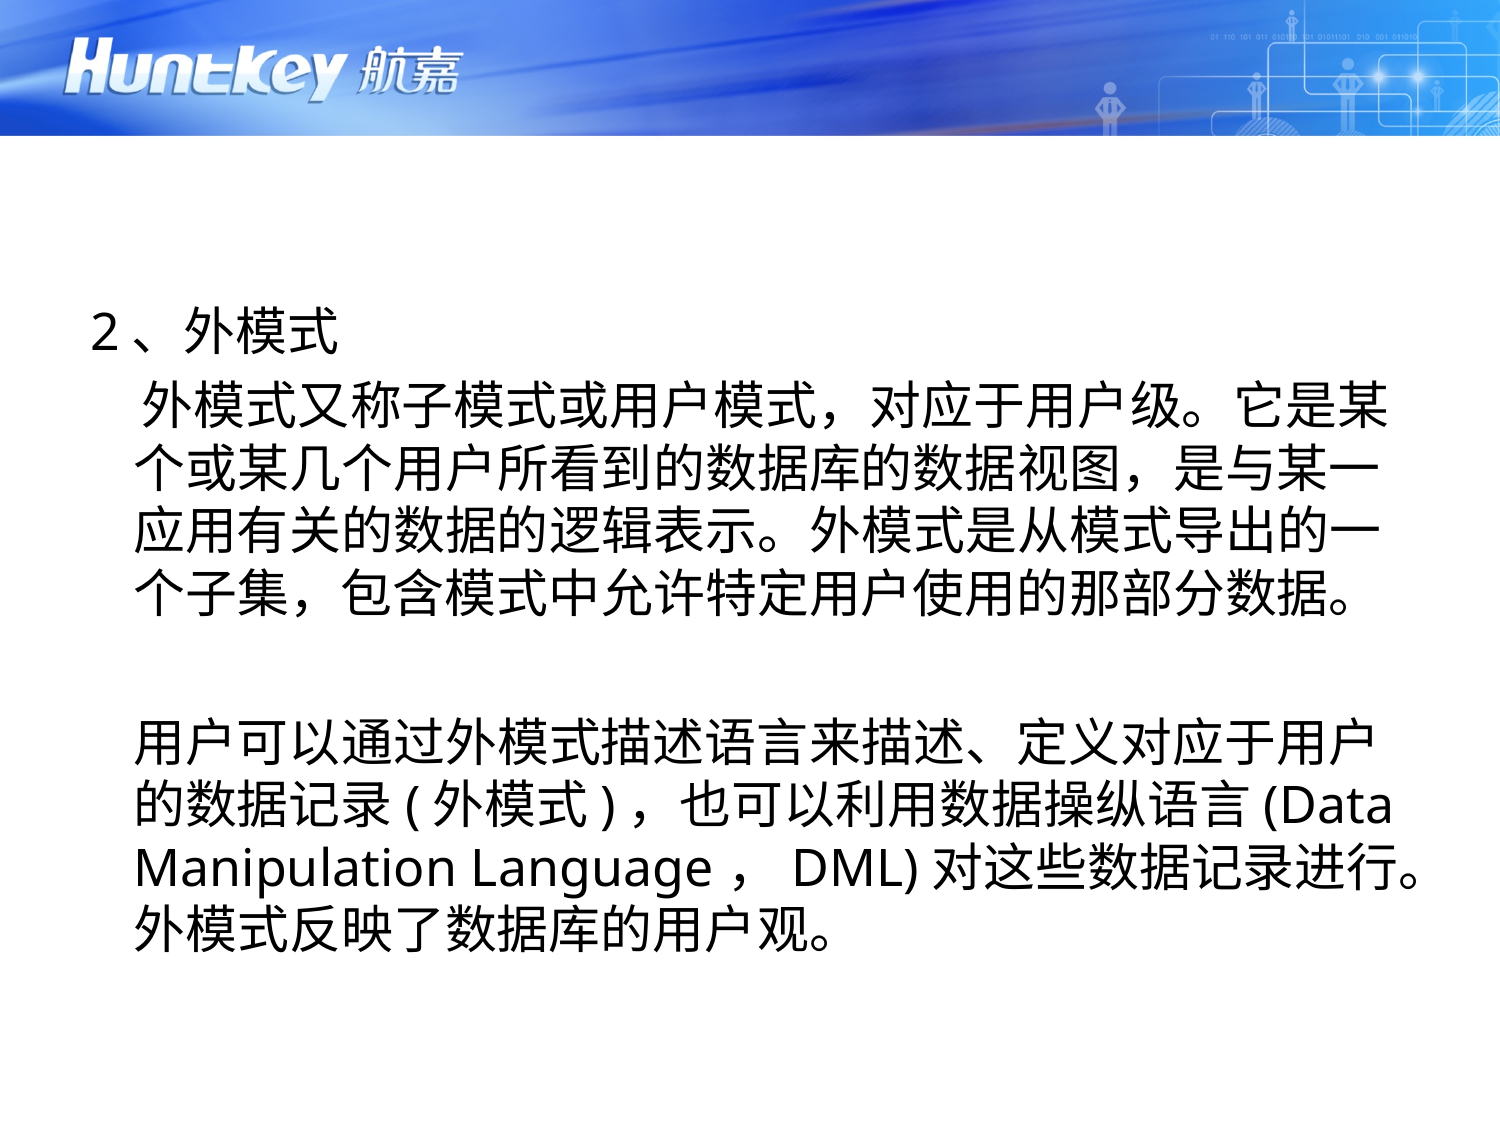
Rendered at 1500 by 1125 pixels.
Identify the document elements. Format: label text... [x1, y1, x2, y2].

picture [0, 0, 1500, 1125]
list 2、外模式 外模式又称子模式或用户模式，对应于用户级。它是某个或某几个用户所看到的数据库的数据视图，是与某一应用有关的数据的逻辑表示。外模式是从模式导出的一个子集，包含模式中允许特定用户使用的那部分数据。 用户可以通过外模式描述语言来描述、定义对应于用户的数据记录(外模式)，也可以利用数据操纵语言(Data Manipulation Language，DML)对这些数据记录进行。外模式反映了数据库的用户观。 [75, 290, 1425, 1005]
